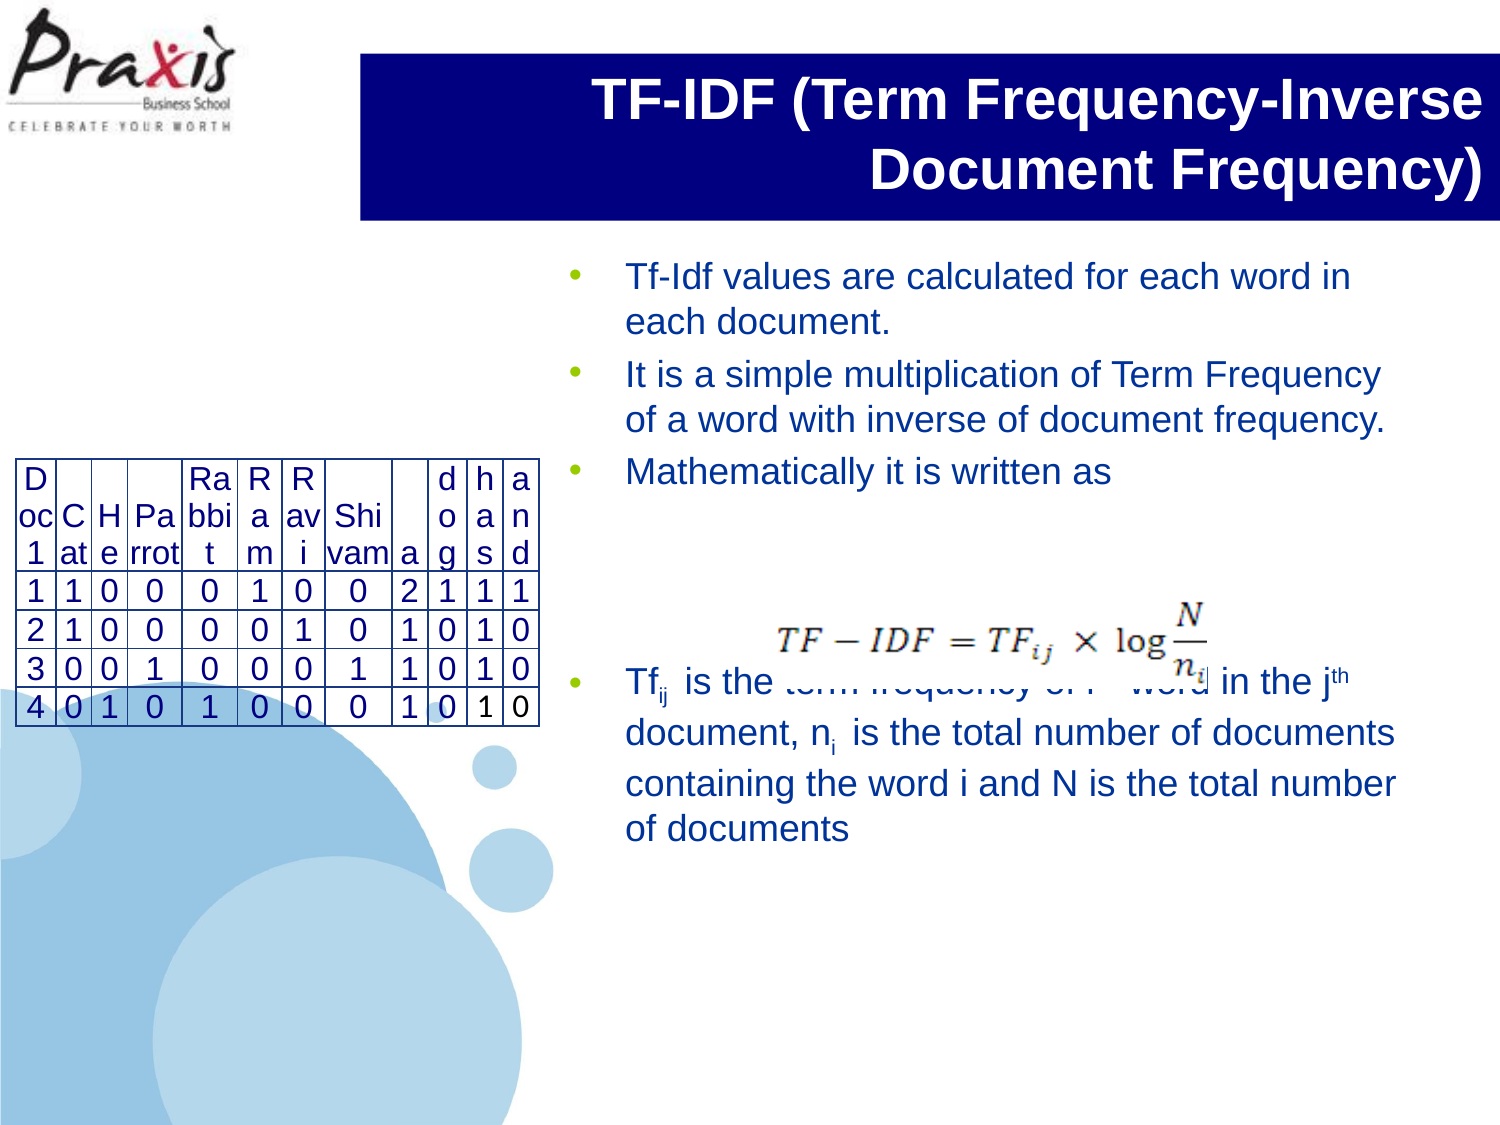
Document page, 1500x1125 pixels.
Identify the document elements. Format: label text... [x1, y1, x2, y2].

table_cell 1 [468, 572, 502, 609]
picture [0, 1, 256, 141]
table_cell 0 [429, 649, 466, 686]
table_cell 1 [468, 649, 502, 686]
table_header Doc1 [17, 460, 55, 570]
table_cell 0 [57, 688, 91, 725]
title TF-IDF (Term Frequency-Inverse Document Frequency) [360, 53, 1500, 221]
list Tf-Idf values are calculated for each word in each document. It is a simple multiplication of Term Frequency of a word with inverse of document frequency. Mathematically it is written as Tfij is the term frequency of ith word in the jth document, ni is the total number of documents containing the word i and N is the total number of documents [553, 244, 1425, 1097]
table_cell 0 [238, 649, 281, 686]
table_cell 0 [283, 688, 324, 725]
table_cell 1 [393, 611, 427, 648]
table_cell 1 [326, 649, 391, 686]
table_cell 1 [429, 572, 466, 609]
table_cell 0 [57, 649, 91, 686]
table_cell 0 [238, 611, 281, 648]
picture [0, 638, 625, 1125]
table_cell 1 [504, 572, 538, 609]
table_cell 1 [57, 572, 91, 609]
table_cell 0 [429, 611, 466, 648]
table_cell 3 [17, 649, 55, 686]
table_header and [504, 460, 538, 570]
table_cell 0 [504, 688, 538, 725]
table_cell 1 [468, 611, 502, 648]
table_header Cat [57, 460, 91, 570]
table_cell 0 [283, 572, 324, 609]
picture [777, 599, 1208, 689]
table_cell 0 [326, 611, 391, 648]
table_cell 0 [128, 688, 181, 725]
table_cell 0 [128, 572, 181, 609]
table_cell 1 [57, 611, 91, 648]
table_cell 2 [17, 611, 55, 648]
table_cell 0 [92, 611, 127, 648]
table_cell 1 [92, 688, 127, 725]
table_cell 1 [468, 688, 502, 725]
table_header He [92, 460, 127, 570]
table_cell 0 [326, 688, 391, 725]
table_cell 0 [238, 688, 281, 725]
table_header Ravi [283, 460, 324, 570]
table_cell 1 [17, 572, 55, 609]
table_header Shivam [326, 460, 391, 570]
table_cell 0 [326, 572, 391, 609]
table_cell 0 [128, 611, 181, 648]
table_cell 0 [92, 572, 127, 609]
table_cell 1 [283, 611, 324, 648]
table_header Parrot [128, 460, 181, 570]
table_cell 0 [504, 649, 538, 686]
table_cell 1 [393, 649, 427, 686]
table_cell 0 [429, 688, 466, 725]
table_cell 1 [183, 688, 237, 725]
table_cell 0 [183, 572, 237, 609]
table_header Rabbit [183, 460, 237, 570]
table_header has [468, 460, 502, 570]
table_header a [393, 460, 427, 570]
table_cell 0 [183, 649, 237, 686]
table_cell 1 [238, 572, 281, 609]
table_cell 0 [92, 649, 127, 686]
table_cell 1 [128, 649, 181, 686]
table_header Ram [238, 460, 281, 570]
table_header dog [429, 460, 466, 570]
table_cell 0 [283, 649, 324, 686]
table_cell 1 [393, 688, 427, 725]
table_cell 4 [17, 688, 55, 725]
table_cell 2 [393, 572, 427, 609]
table_cell 0 [183, 611, 237, 648]
table_cell 0 [504, 611, 538, 648]
